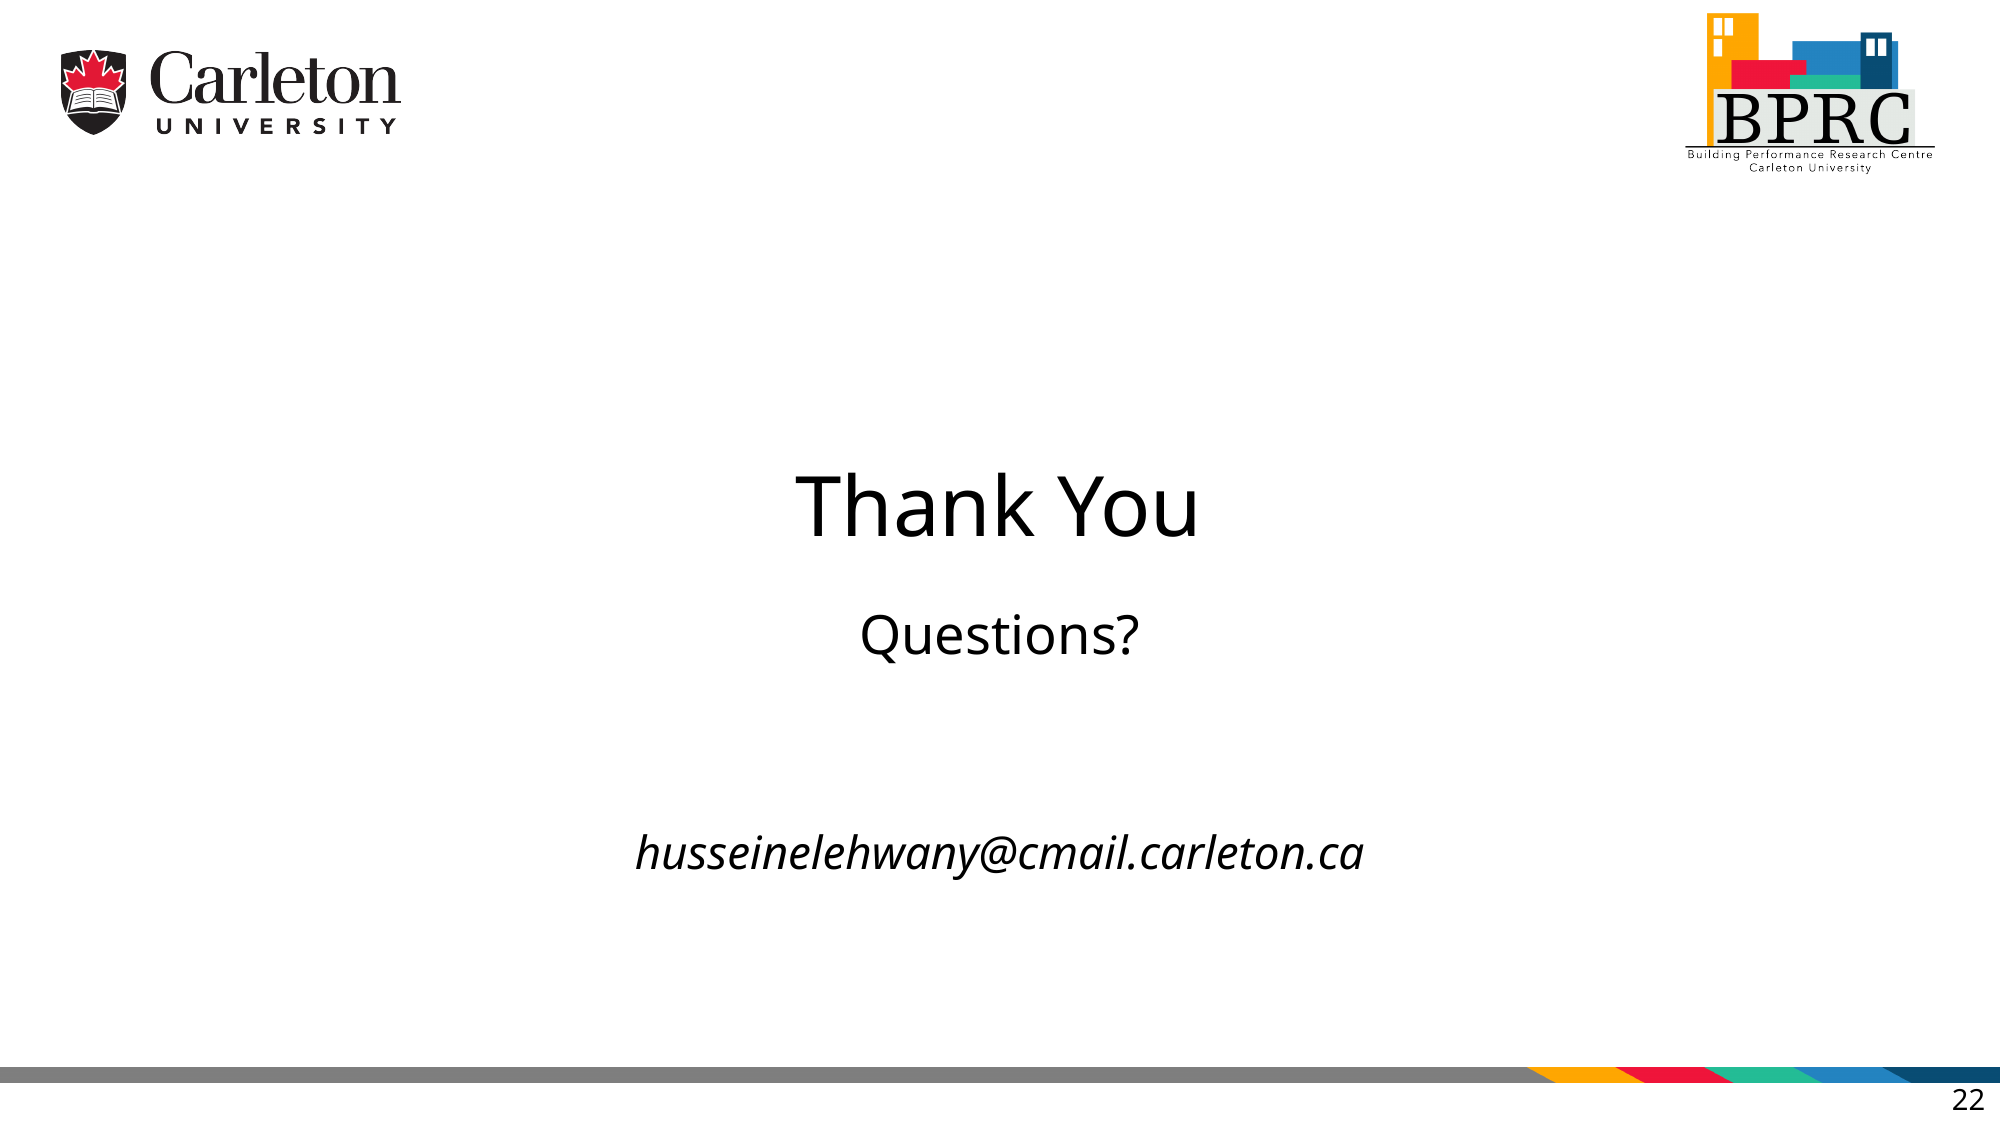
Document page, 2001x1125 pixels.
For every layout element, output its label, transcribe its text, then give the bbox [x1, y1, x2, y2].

list husseinelehwany@cmail.carleton.ca [249, 696, 1750, 1014]
picture [0, 1067, 2000, 1083]
picture [61, 50, 401, 135]
picture [1667, 10, 1962, 176]
title Thank You [61, 443, 1937, 576]
subtitle Questions? [249, 590, 1750, 684]
